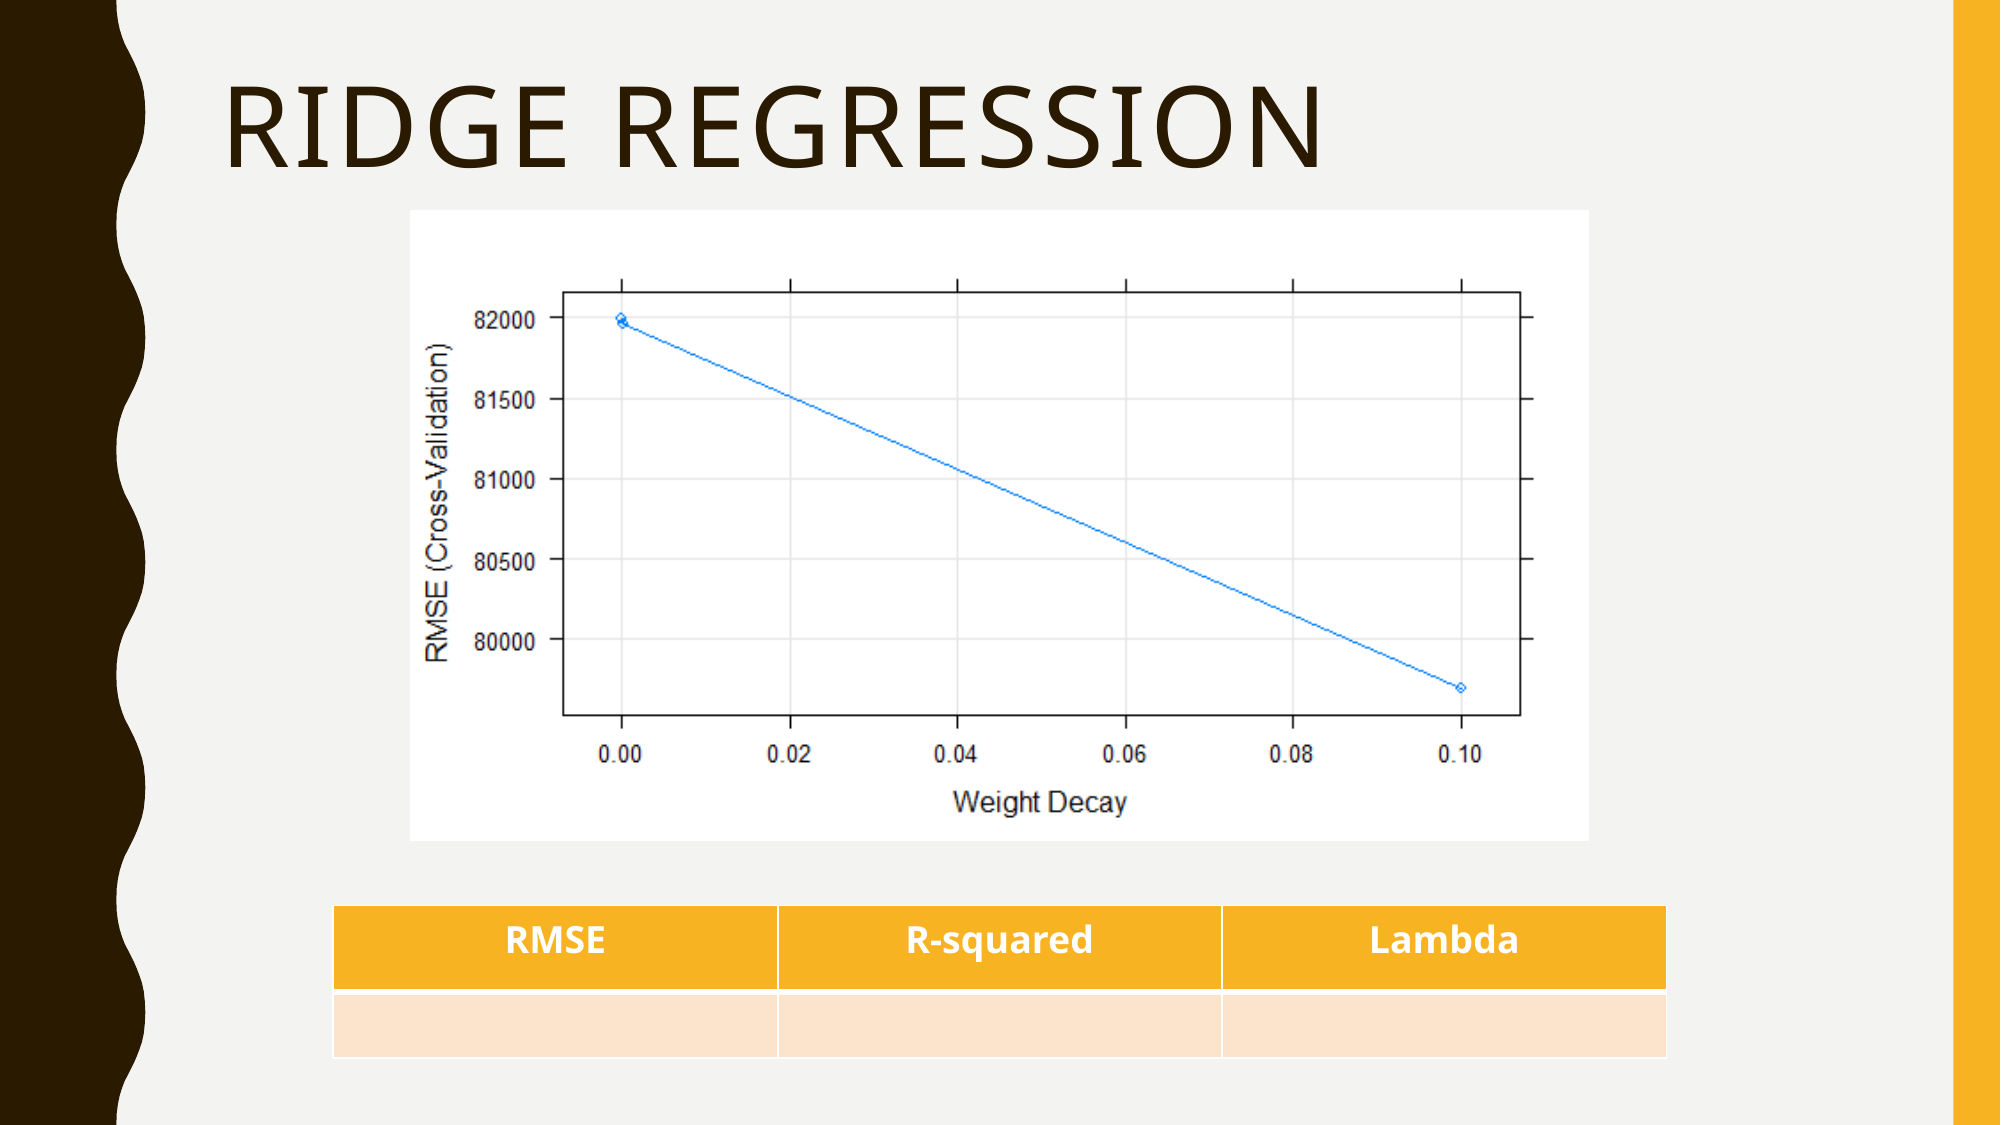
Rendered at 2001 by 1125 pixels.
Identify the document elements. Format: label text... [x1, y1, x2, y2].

title Ridge Regression [205, 62, 1875, 308]
picture [410, 210, 1589, 841]
